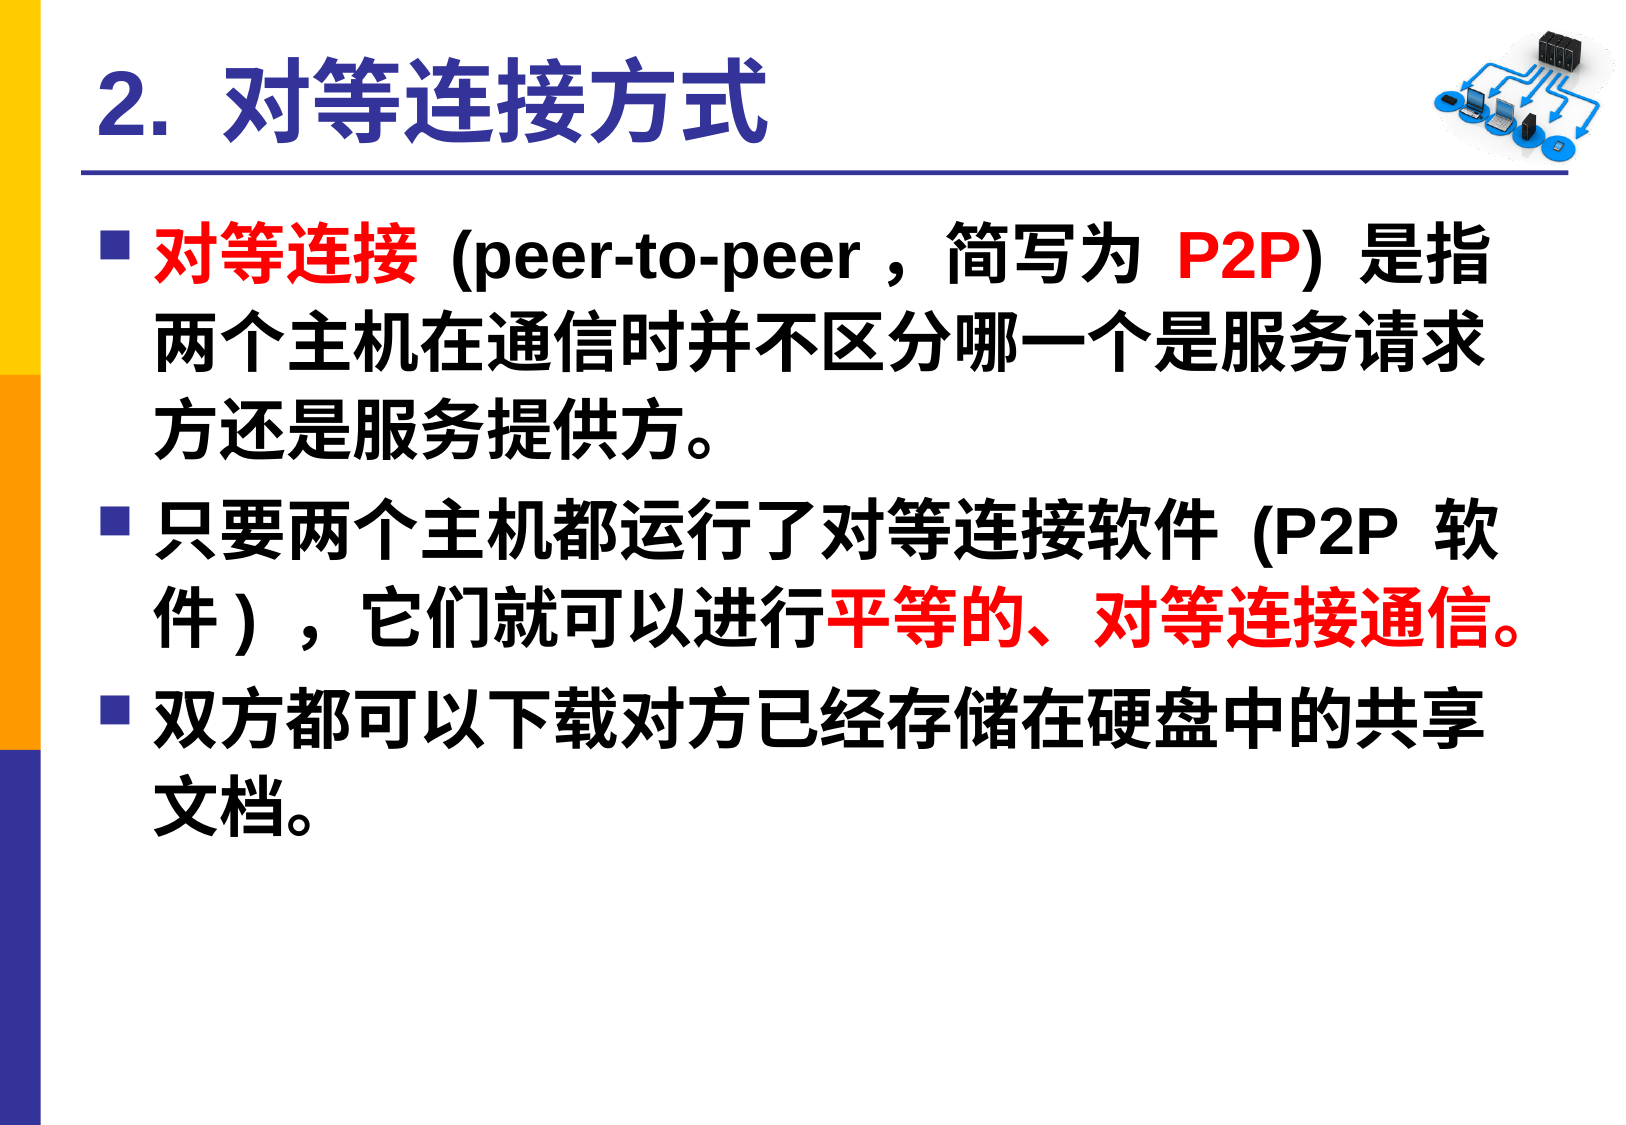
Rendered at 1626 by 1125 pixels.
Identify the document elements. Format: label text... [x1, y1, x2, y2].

title 2. 对等连接方式 [81, 30, 1569, 161]
picture [1431, 30, 1616, 165]
list 对等连接 (peer-to-peer，简写为 P2P) 是指两个主机在通信时并不区分哪一个是服务请求方还是服务提供方。 只要两个主机都运行了对等连接软件 (P2P 软件) ，它们就可以进行平等的、对等连接通信。 双方都可以下载对方已经存储在硬盘中的共享文档。 [81, 196, 1569, 1006]
